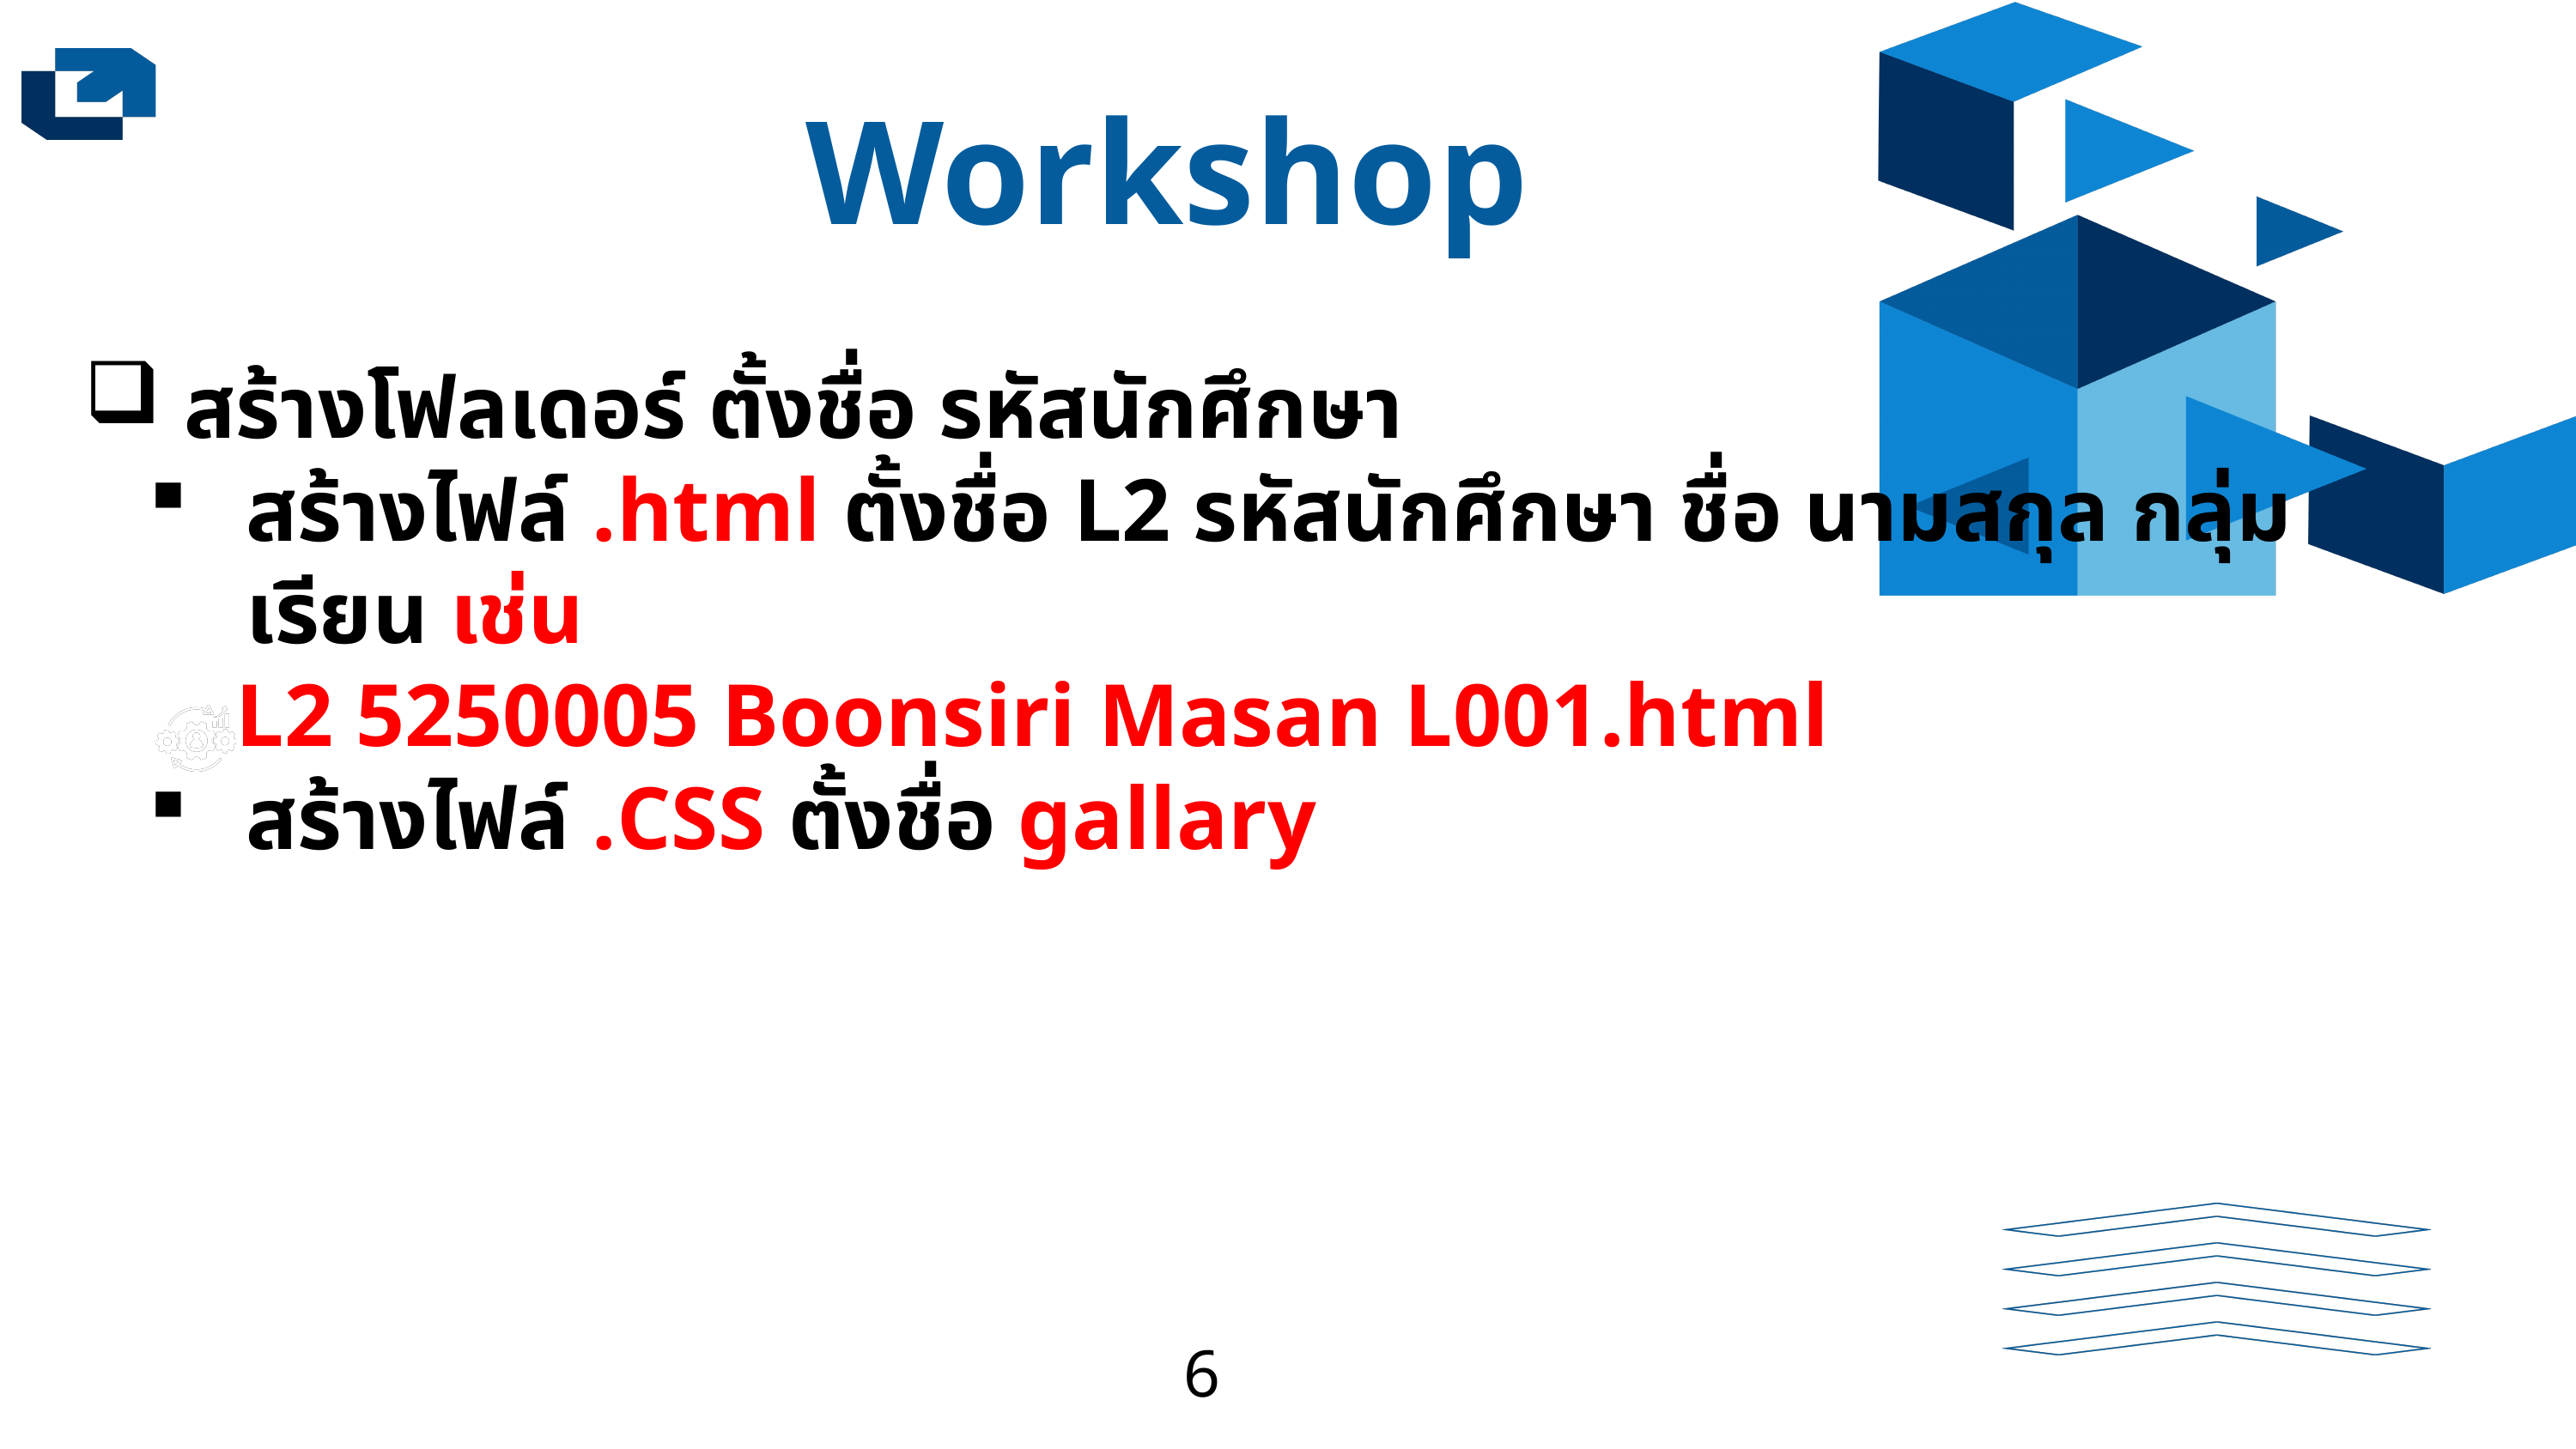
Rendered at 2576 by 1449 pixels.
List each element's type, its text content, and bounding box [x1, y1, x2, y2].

text_box [21, 48, 156, 140]
text_box [2002, 1203, 2432, 1355]
text_box [1878, 2, 2576, 596]
text_box สร้างโฟลเดอร์ ตั้งชื่อ รหัสนักศึกษา สร้างไฟล์ .html ตั้งชื่อ L2 รหัสนักศึกษา ชื่อ นามสกุล กลุ่มเรียน เช่น L2 5250005 Boonsiri Masan L001.html สร้างไฟล์ .CSS ตั้งชื่อ gallary [72, 345, 2366, 874]
text_box Workshop [155, 140, 2179, 254]
slide_number 6 [1095, 1307, 1309, 1446]
